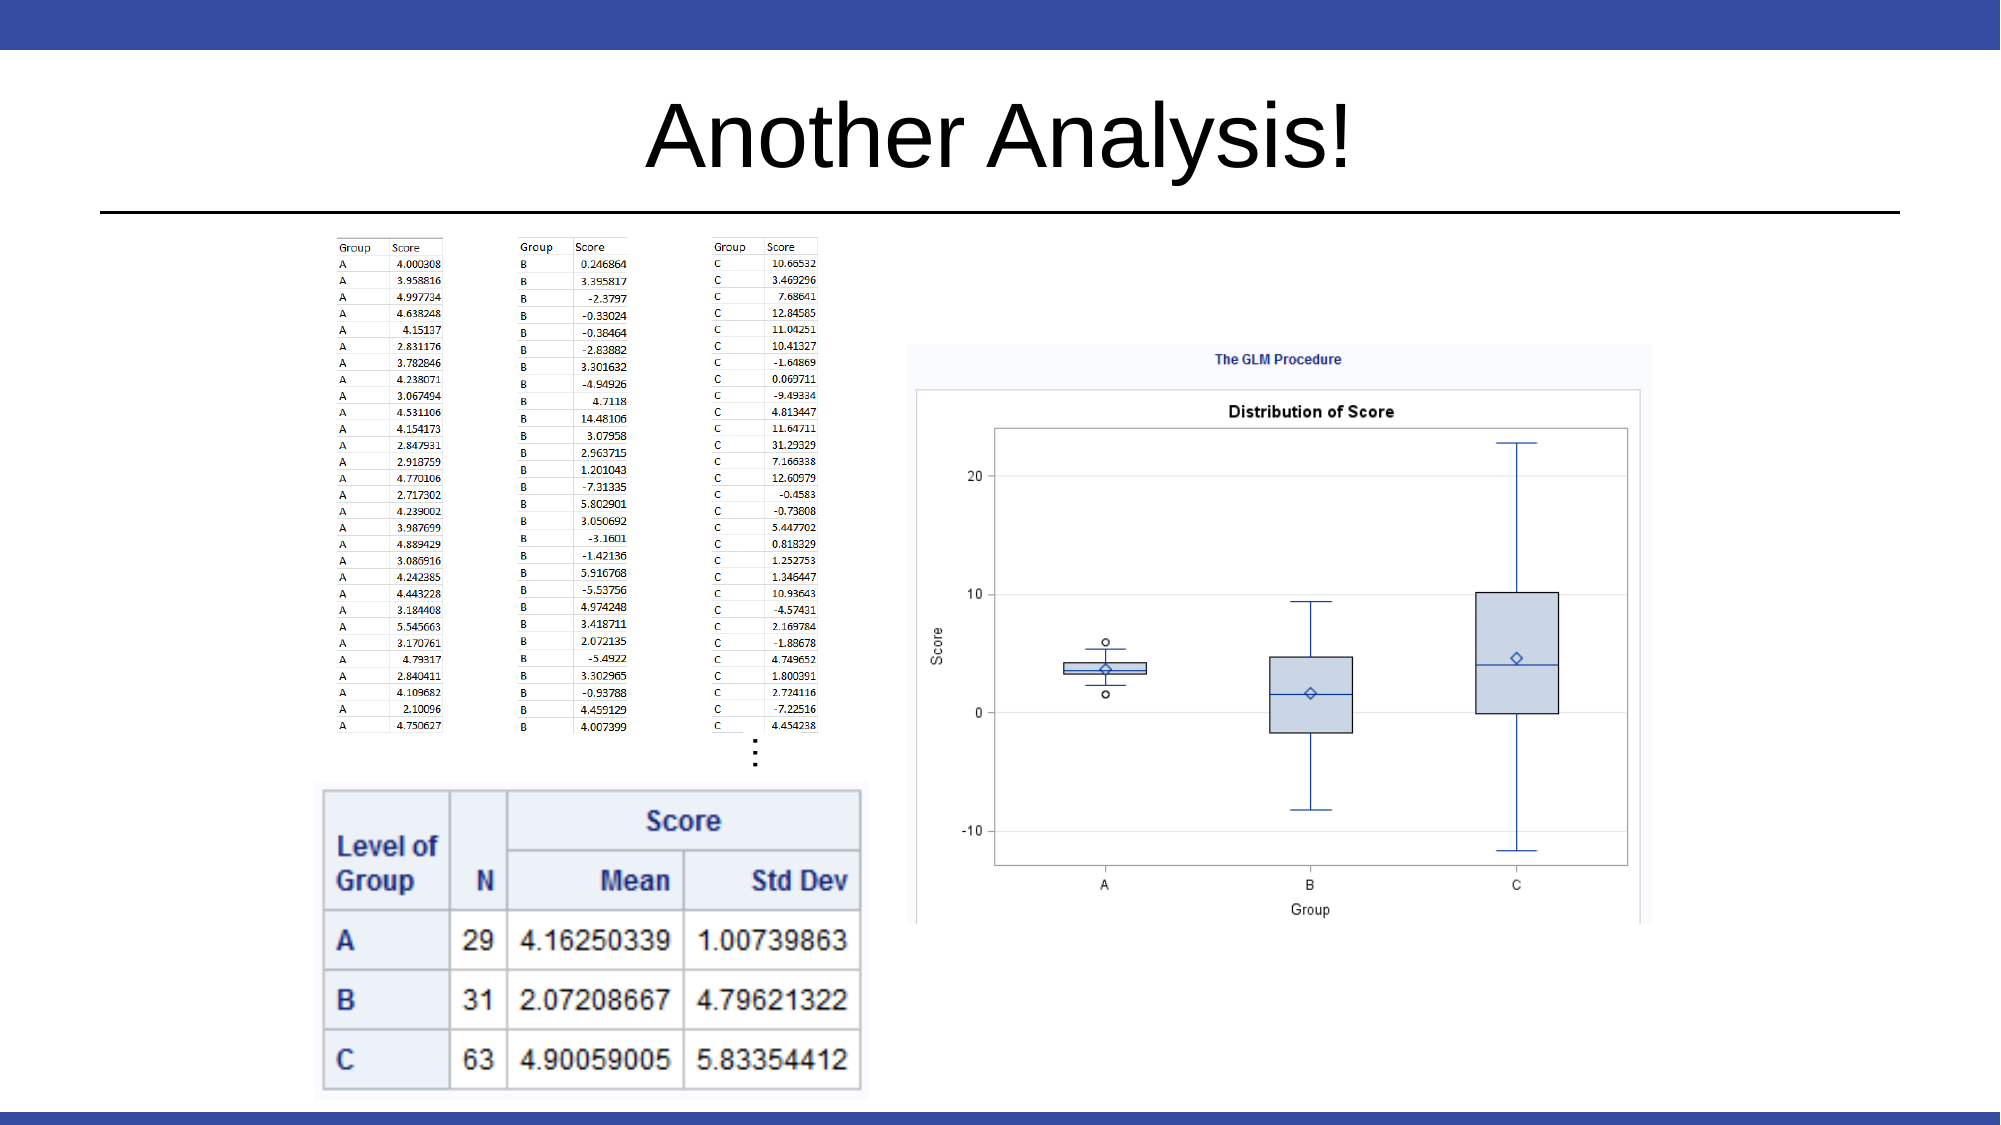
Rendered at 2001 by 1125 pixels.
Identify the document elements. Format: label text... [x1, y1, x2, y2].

picture [314, 781, 869, 1101]
picture [337, 237, 444, 734]
text_box … [738, 741, 799, 780]
picture [518, 237, 627, 734]
picture [906, 344, 1652, 924]
title Another Analysis! [99, 37, 1900, 225]
picture [712, 237, 819, 734]
